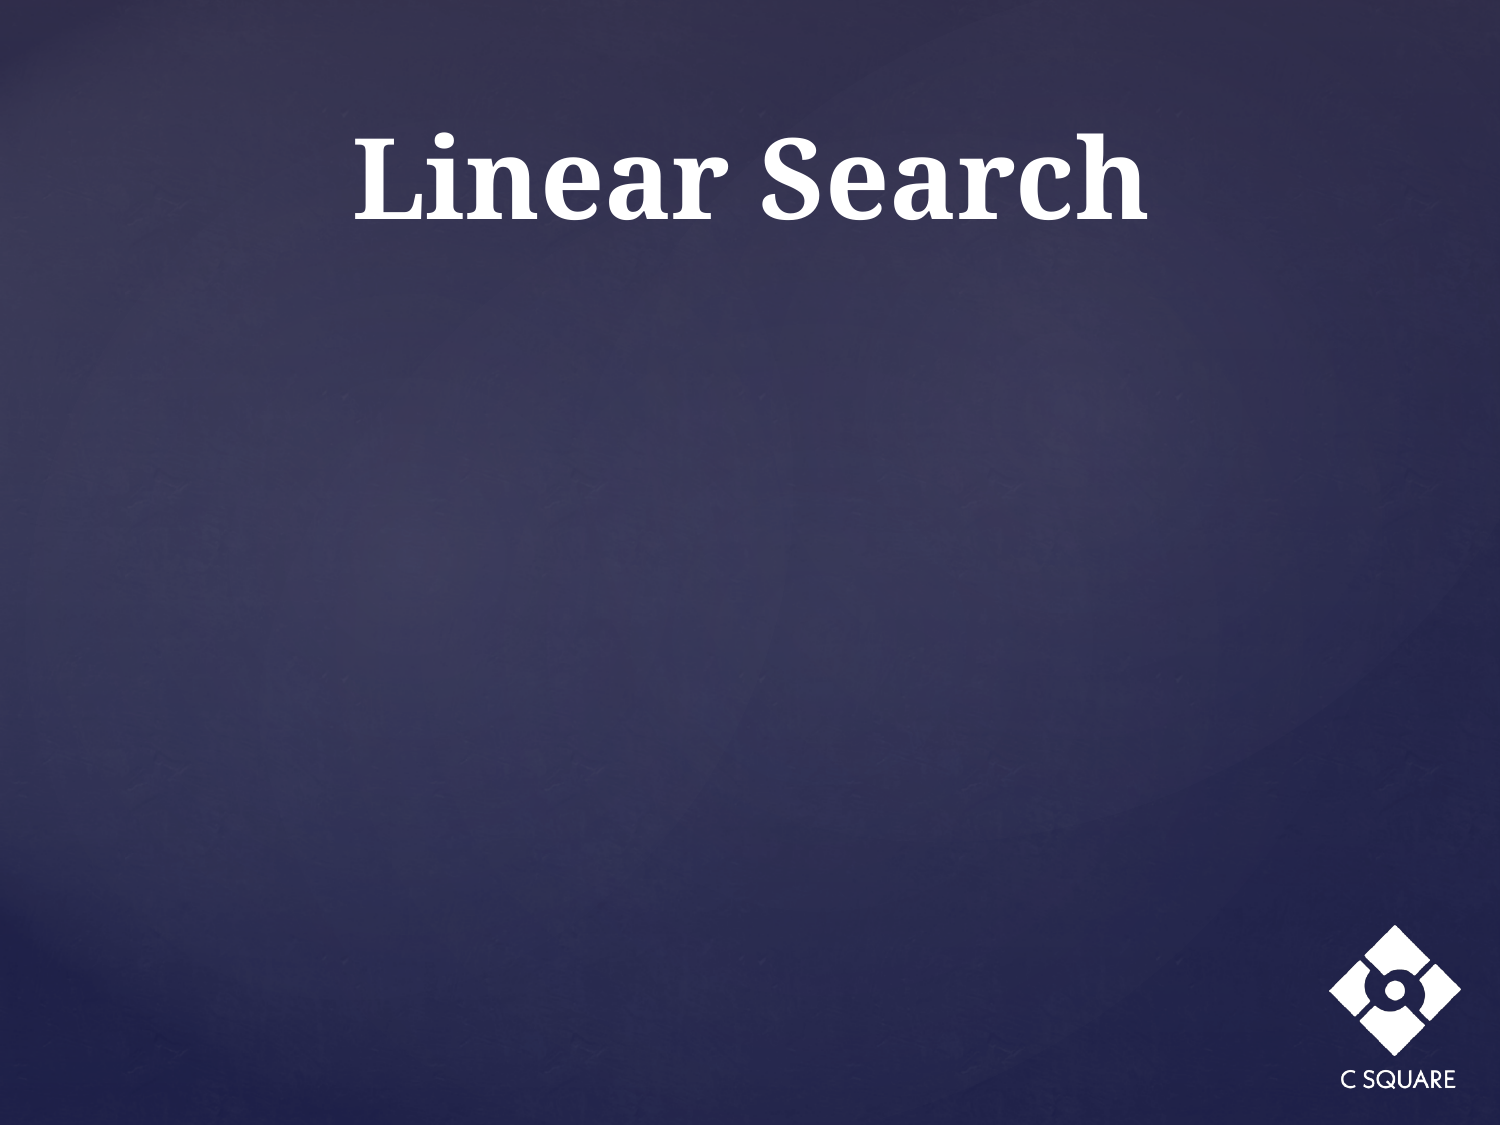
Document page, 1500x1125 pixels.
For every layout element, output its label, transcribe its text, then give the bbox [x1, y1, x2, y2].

picture [1275, 861, 1500, 1124]
text_box Linear Search [337, 99, 1166, 250]
